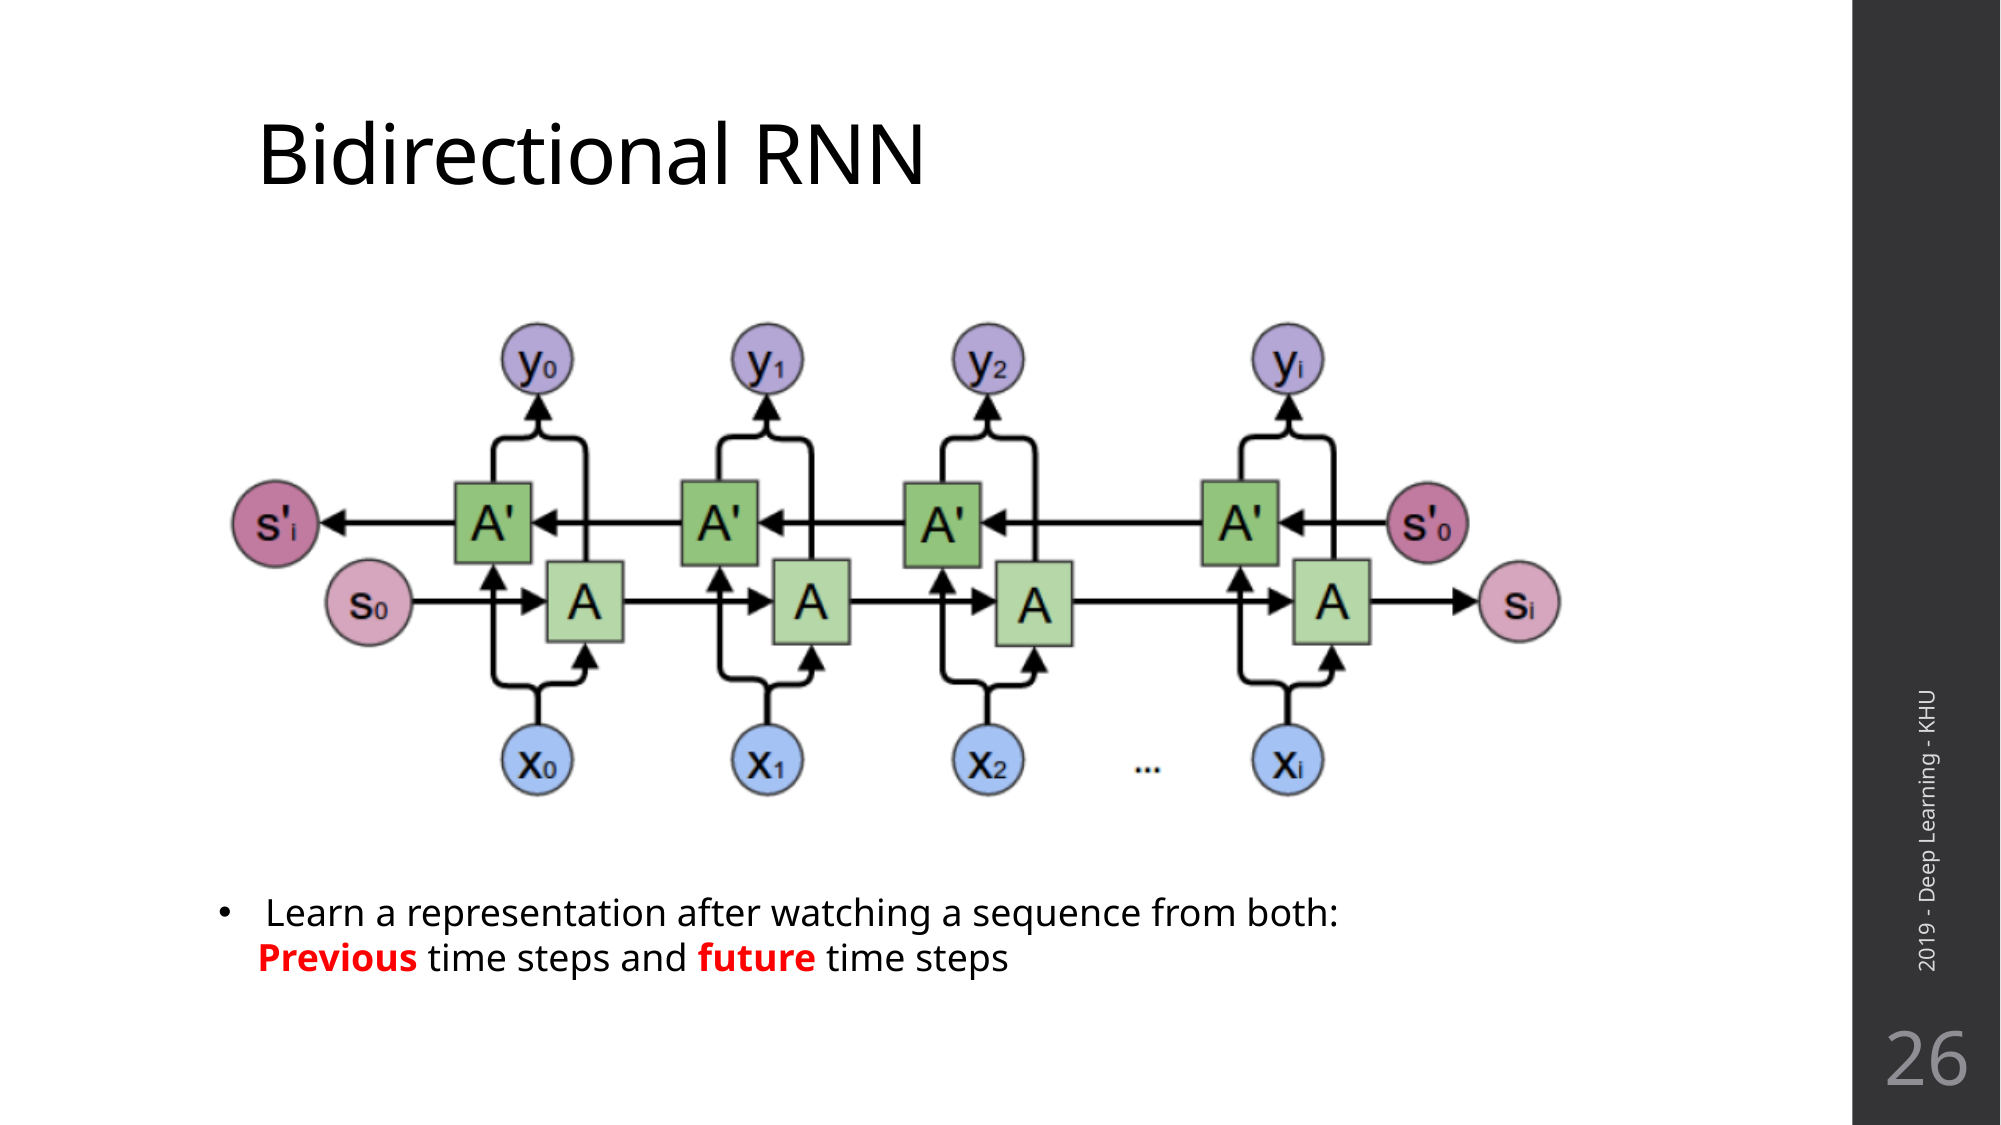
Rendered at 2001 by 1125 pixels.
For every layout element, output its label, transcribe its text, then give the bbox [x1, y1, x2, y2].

picture [183, 276, 1595, 839]
footer 2019 - Deep Learning - KHU [1897, 400, 1958, 988]
text_box Learn a representation after watching a sequence from both: Previous time steps and future time steps [203, 881, 1747, 987]
slide_number 26 [1852, 1012, 2000, 1110]
text_box Bidirectional RNN [241, 0, 1832, 210]
